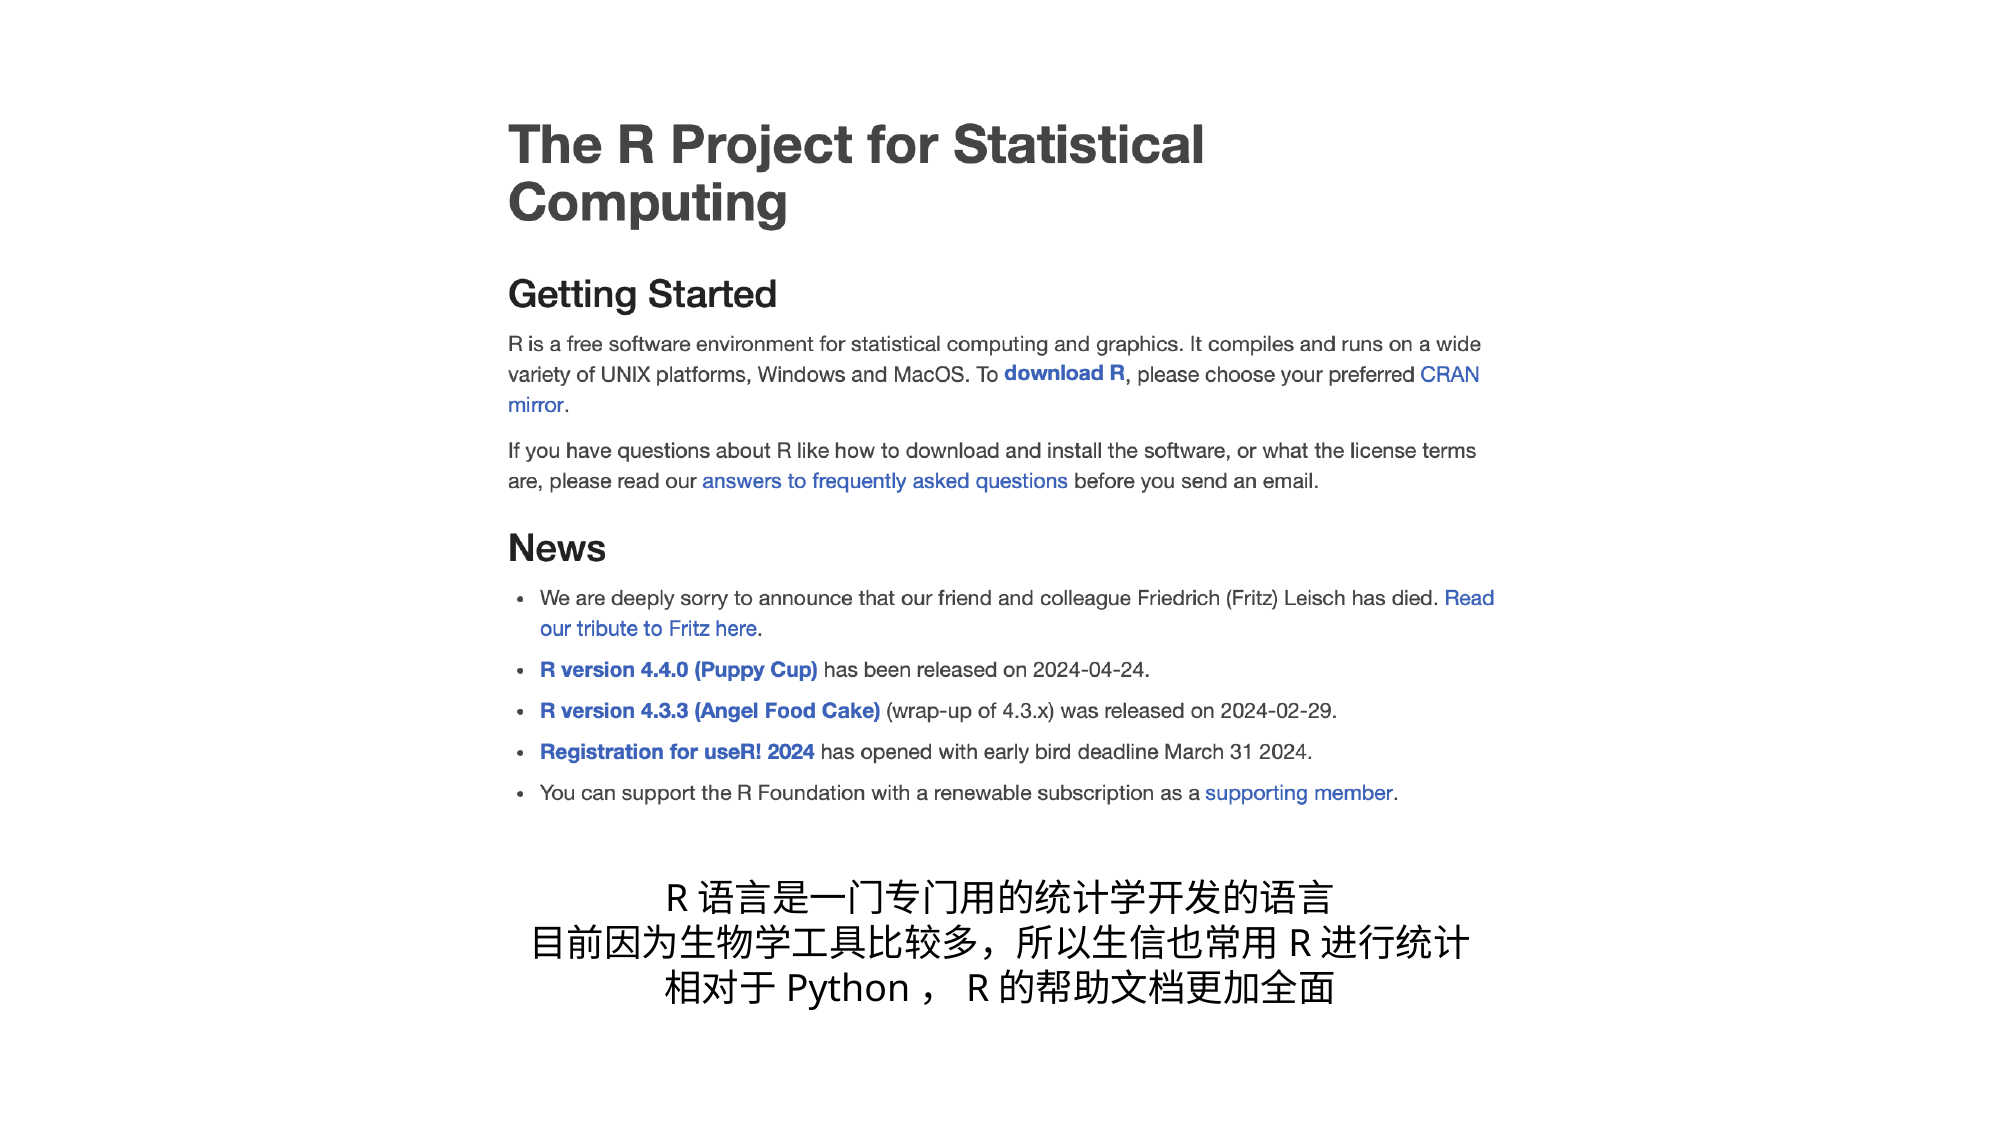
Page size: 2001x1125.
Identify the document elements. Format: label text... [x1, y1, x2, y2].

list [490, 105, 1510, 821]
text_box R语言是一门专门用的统计学开发的语言 目前因为生物学工具比较多，所以生信也常用R进行统计 相对于Python，R的帮助文档更加全面 [514, 866, 1486, 1017]
